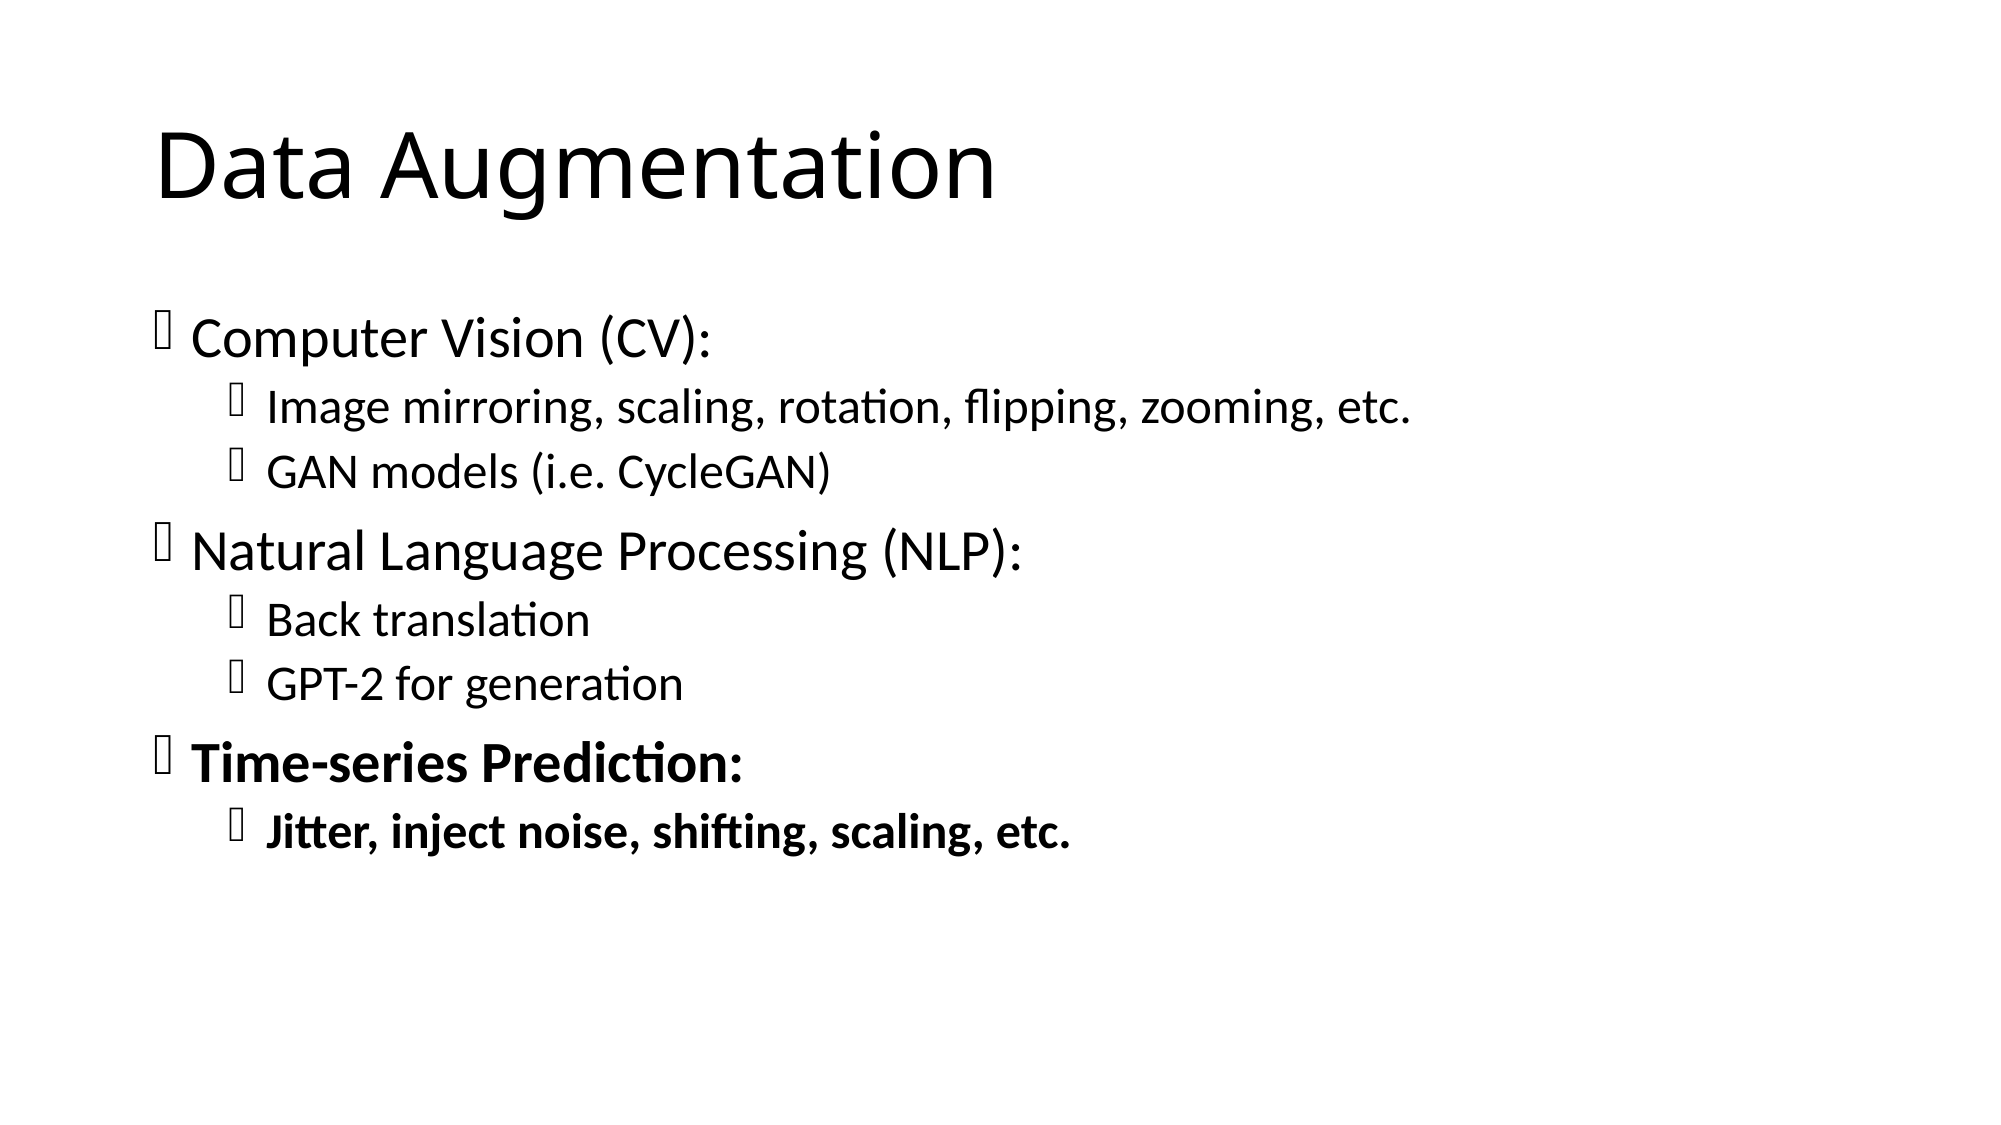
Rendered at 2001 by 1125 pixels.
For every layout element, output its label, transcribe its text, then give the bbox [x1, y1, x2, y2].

title Data Augmentation [138, 60, 1864, 278]
list Computer Vision (CV): Image mirroring, scaling, rotation, flipping, zooming, etc. GAN models (i.e. CycleGAN) Natural Language Processing (NLP): Back translation GPT-2 for generation Time-series Prediction: Jitter, inject noise, shifting, scaling, etc. [138, 299, 1864, 1014]
